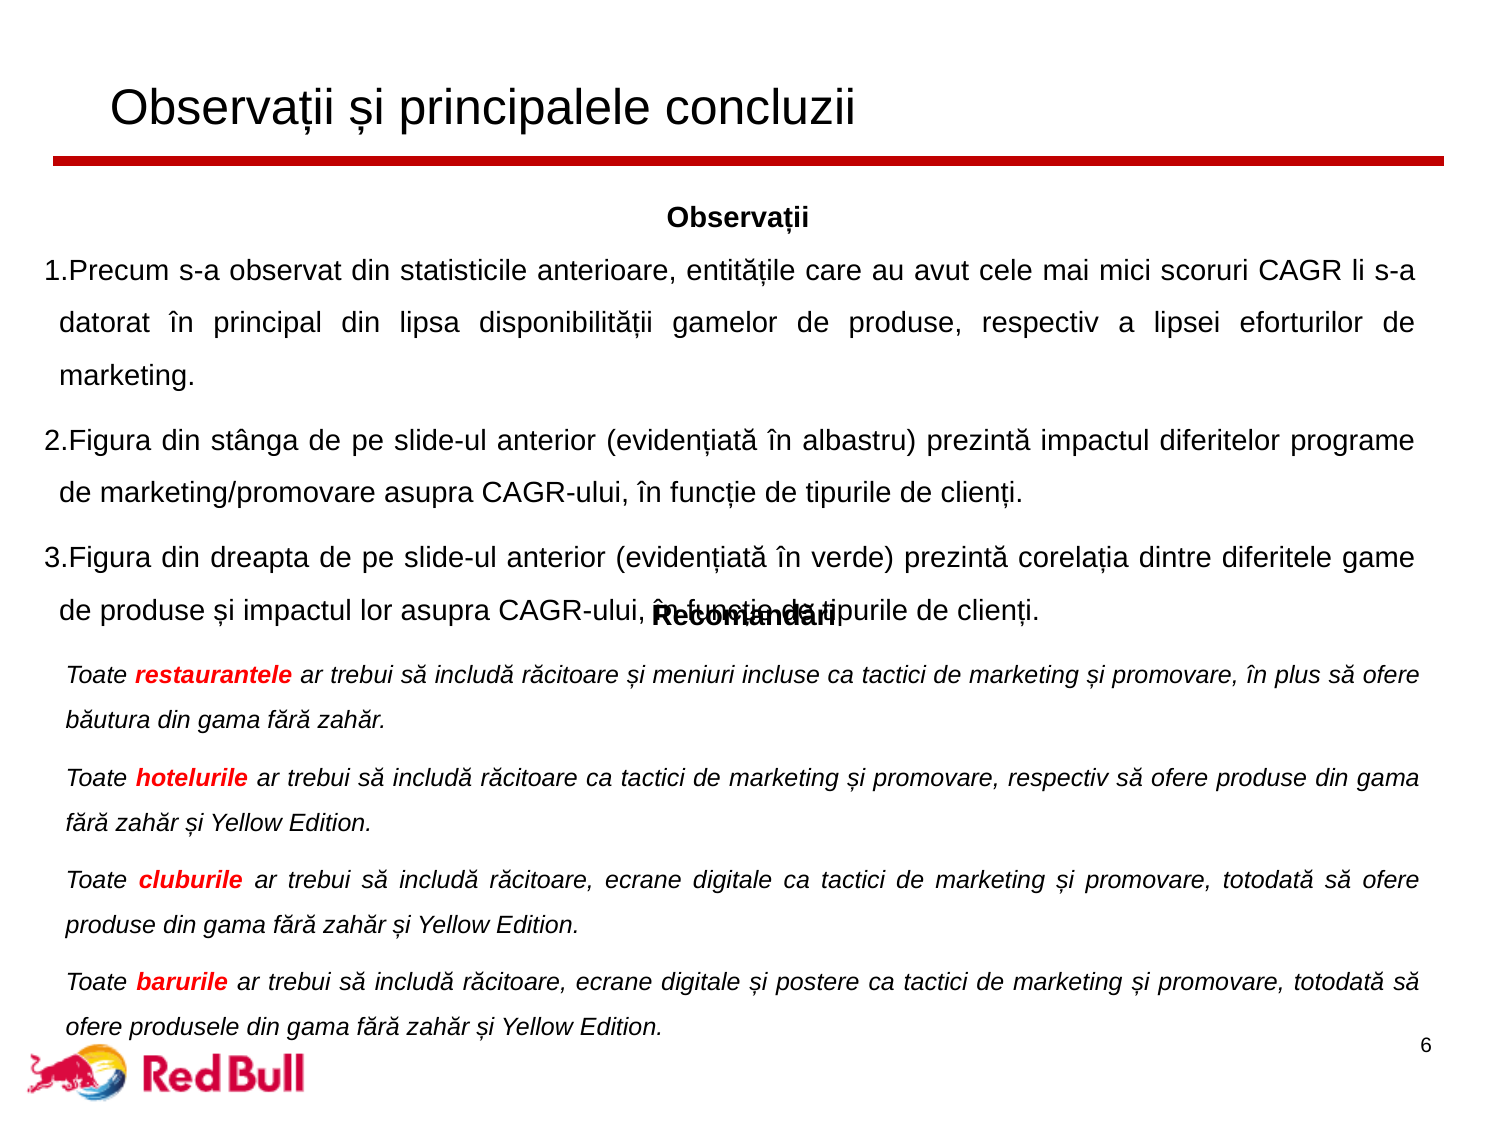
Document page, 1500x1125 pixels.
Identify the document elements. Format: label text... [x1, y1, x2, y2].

picture [17, 1035, 312, 1108]
text_box Observații Precum s-a observat din statisticile anterioare, entitățile care au avut cele mai mici scoruri CAGR li s-a datorat în principal din lipsa disponibilității gamelor de produse, respectiv a lipsei eforturilor de marketing. Figura din stânga de pe slide-ul anterior (evidențiată în albastru) prezintă impactul diferitelor programe de marketing/promovare asupra CAGR-ului, în funcție de tipurile de clienți. Figura din dreapta de pe slide-ul anterior (evidențiată în verde) prezintă corelația dintre diferitele game de produse și impactul lor asupra CAGR-ului, în funcție de tipurile de clienți. [29, 173, 1433, 634]
text_box Recomandări Toate restaurantele ar trebui să includă răcitoare și meniuri incluse ca tactici de marketing și promovare, în plus să ofere băutura din gama fără zahăr. Toate hotelurile ar trebui să includă răcitoare ca tactici de marketing și promovare, respectiv să ofere produse din gama fără zahăr și Yellow Edition. Toate cluburile ar trebui să includă răcitoare, ecrane digitale ca tactici de marketing și promovare, totodată să ofere produse din gama fără zahăr și Yellow Edition. Toate barurile ar trebui să includă răcitoare, ecrane digitale și postere ca tactici de marketing și promovare, totodată să ofere produsele din gama fără zahăr și Yellow Edition. [50, 589, 1438, 1048]
title Observații și principalele concluzii [50, 34, 1444, 175]
